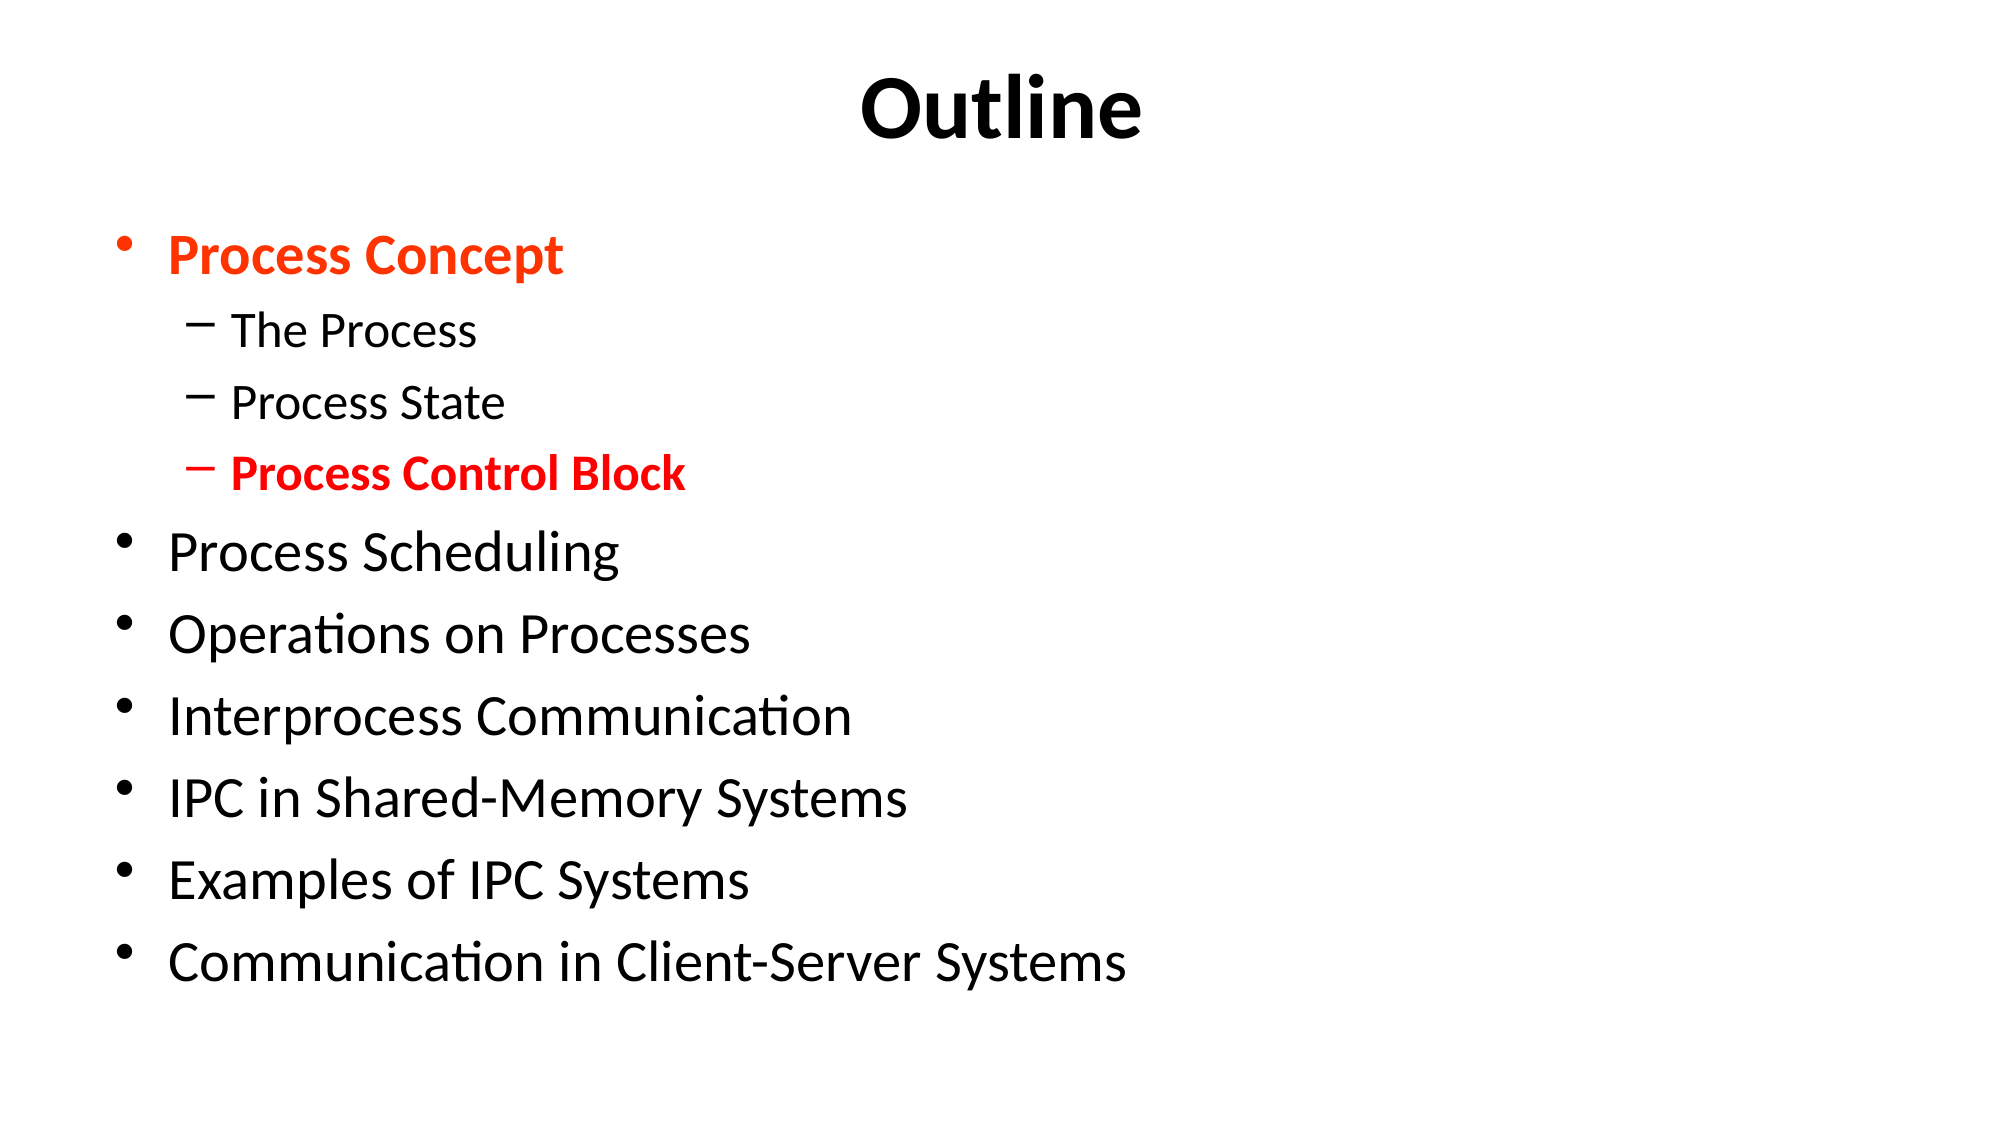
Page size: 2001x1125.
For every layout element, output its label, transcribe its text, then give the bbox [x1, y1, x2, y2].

list Process Concept The Process Process State Process Control Block Process Scheduling Operations on Processes Interprocess Communication IPC in Shared-Memory Systems Examples of IPC Systems Communication in Client-Server Systems [99, 207, 1901, 1006]
title Outline [102, 7, 1903, 196]
